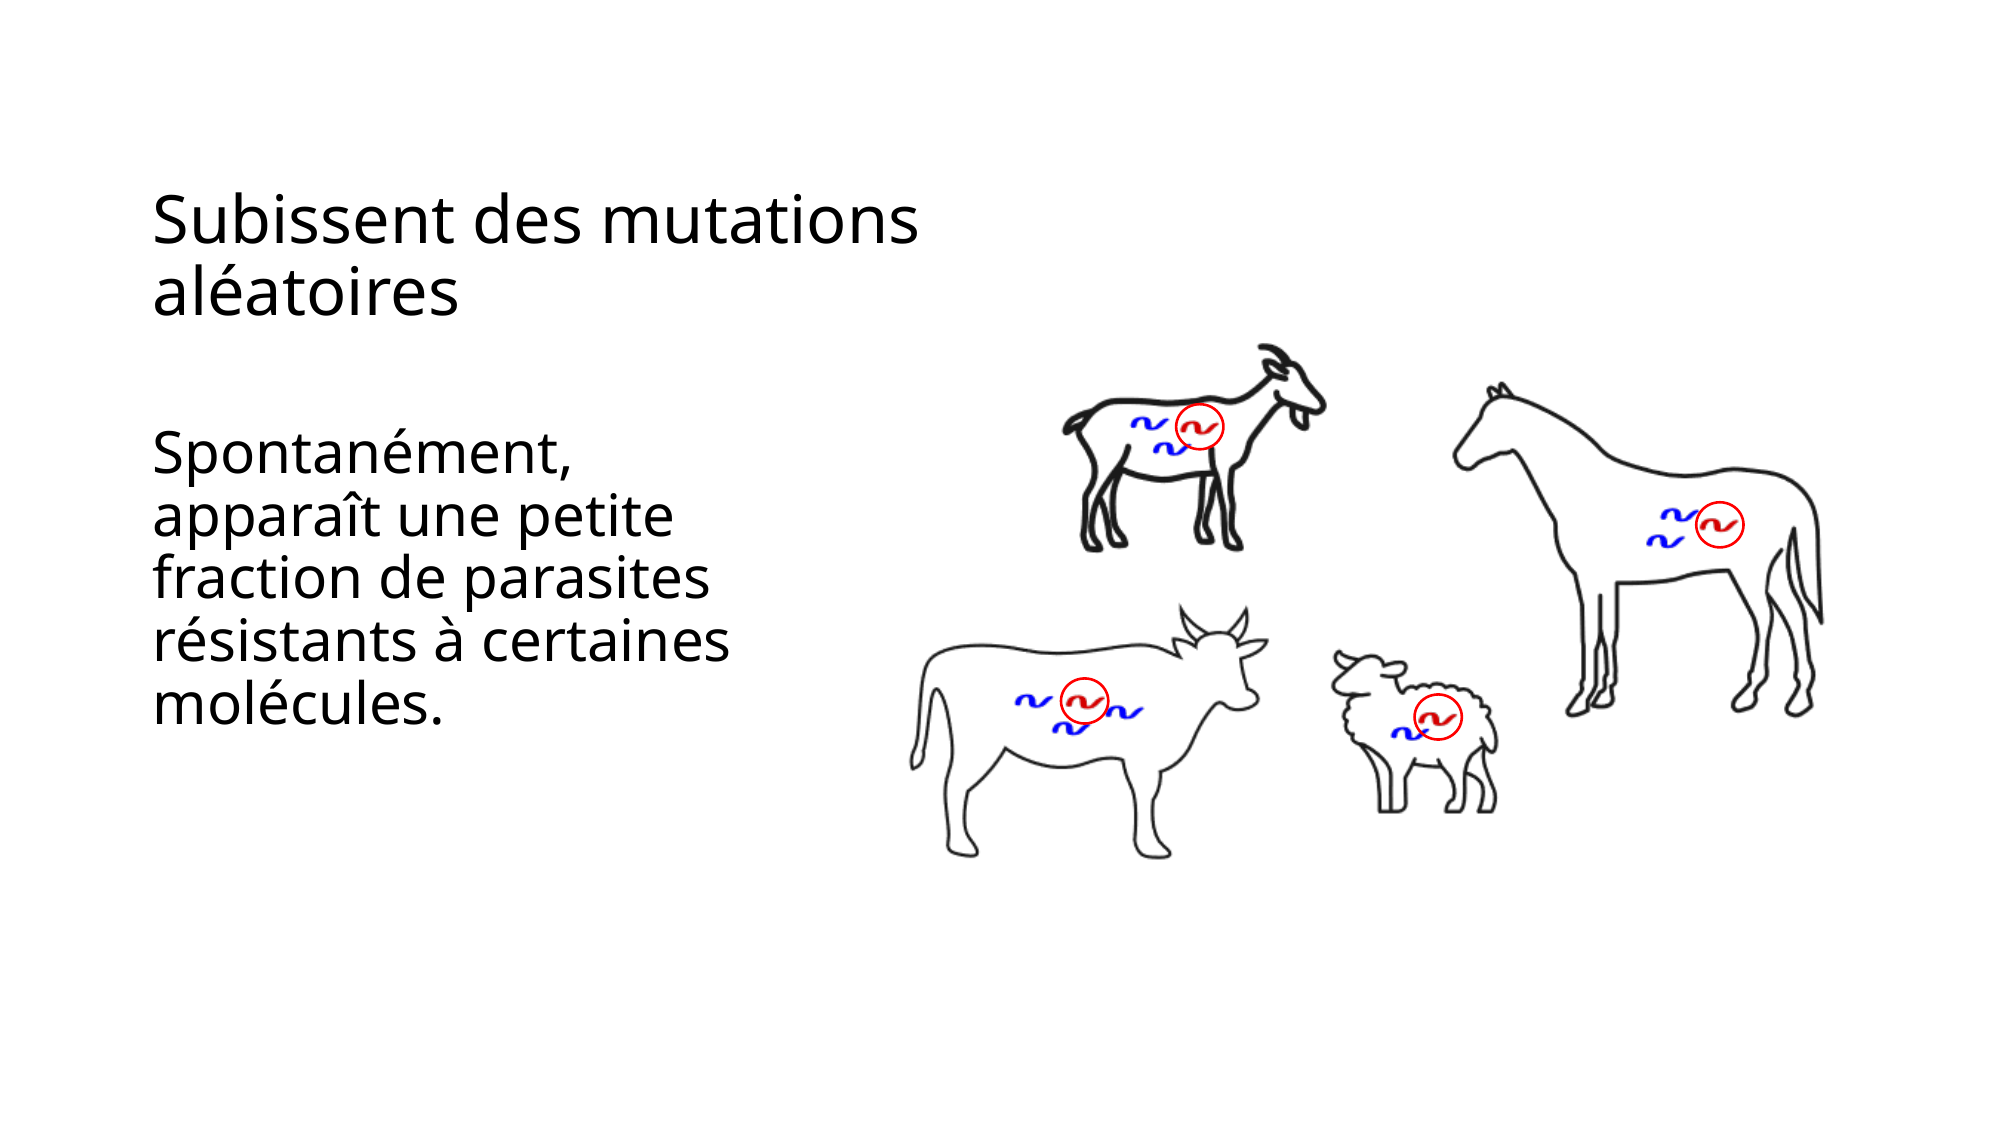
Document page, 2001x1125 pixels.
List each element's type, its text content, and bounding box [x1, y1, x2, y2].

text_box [1060, 404, 1744, 740]
title Subissent des mutations aléatoires [137, 75, 1109, 338]
picture [850, 161, 1863, 962]
list Spontanément, apparaît une petite fraction de parasites résistants à certaines molécules. [137, 415, 783, 963]
